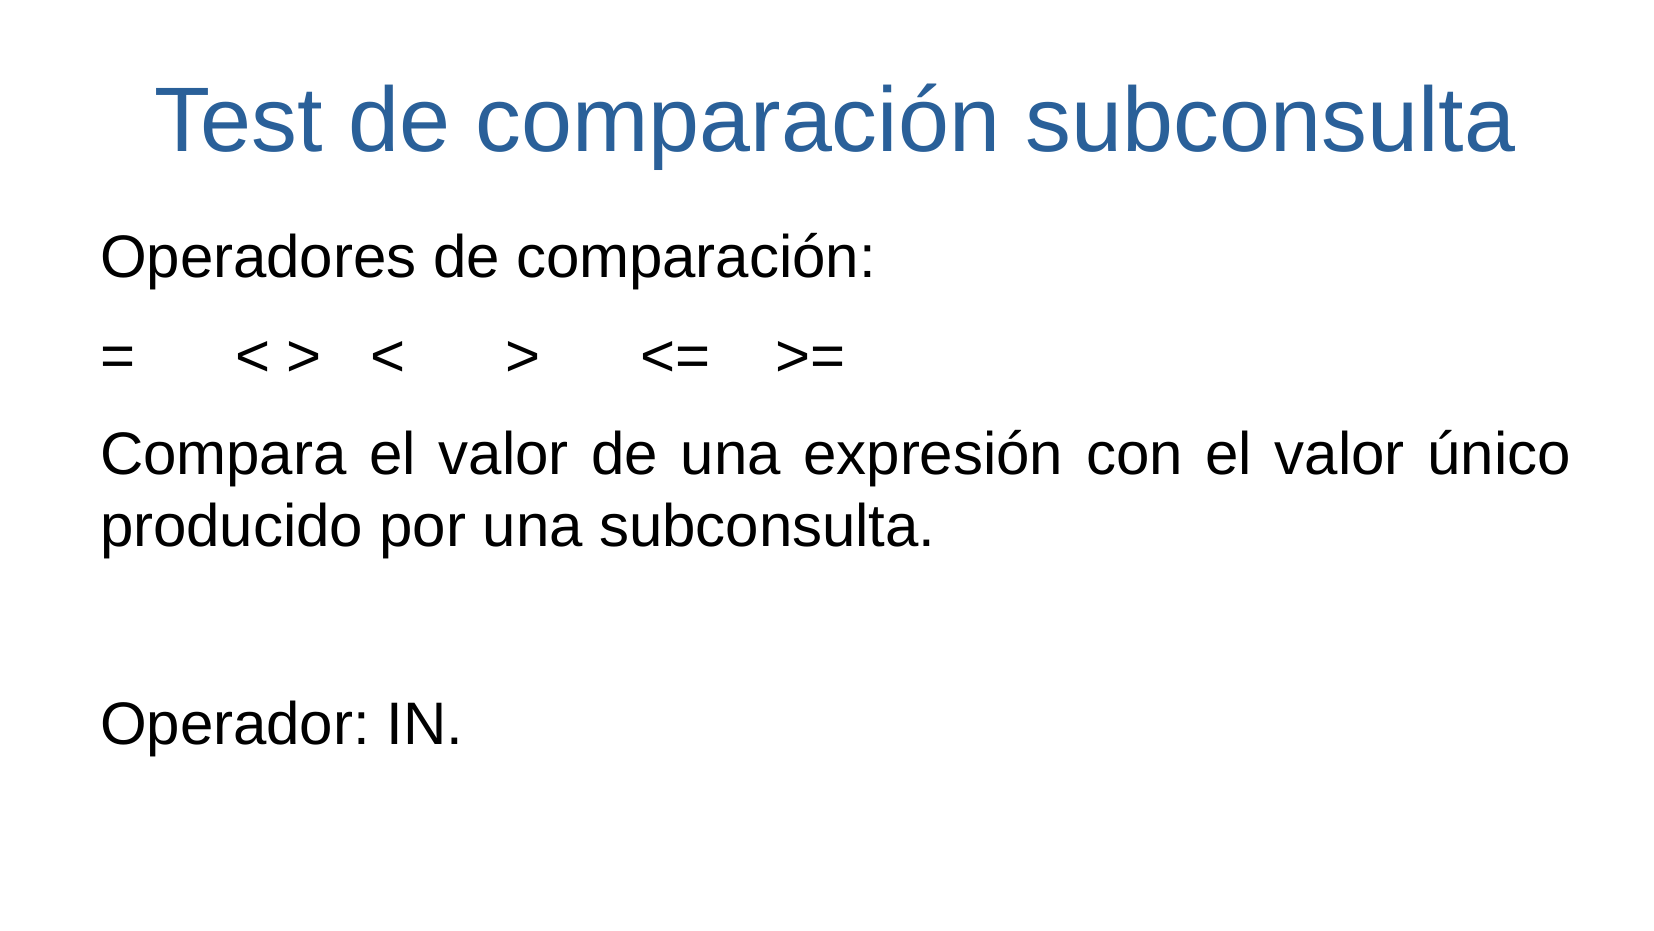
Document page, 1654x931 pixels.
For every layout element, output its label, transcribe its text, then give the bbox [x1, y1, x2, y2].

text_box Test de comparación subconsulta [82, 37, 1571, 193]
text_box Operadores de comparación: = < > < > <= >= Compara el valor de una expresión con el valor único producido por una subconsulta. Operador: IN. [82, 217, 1571, 757]
